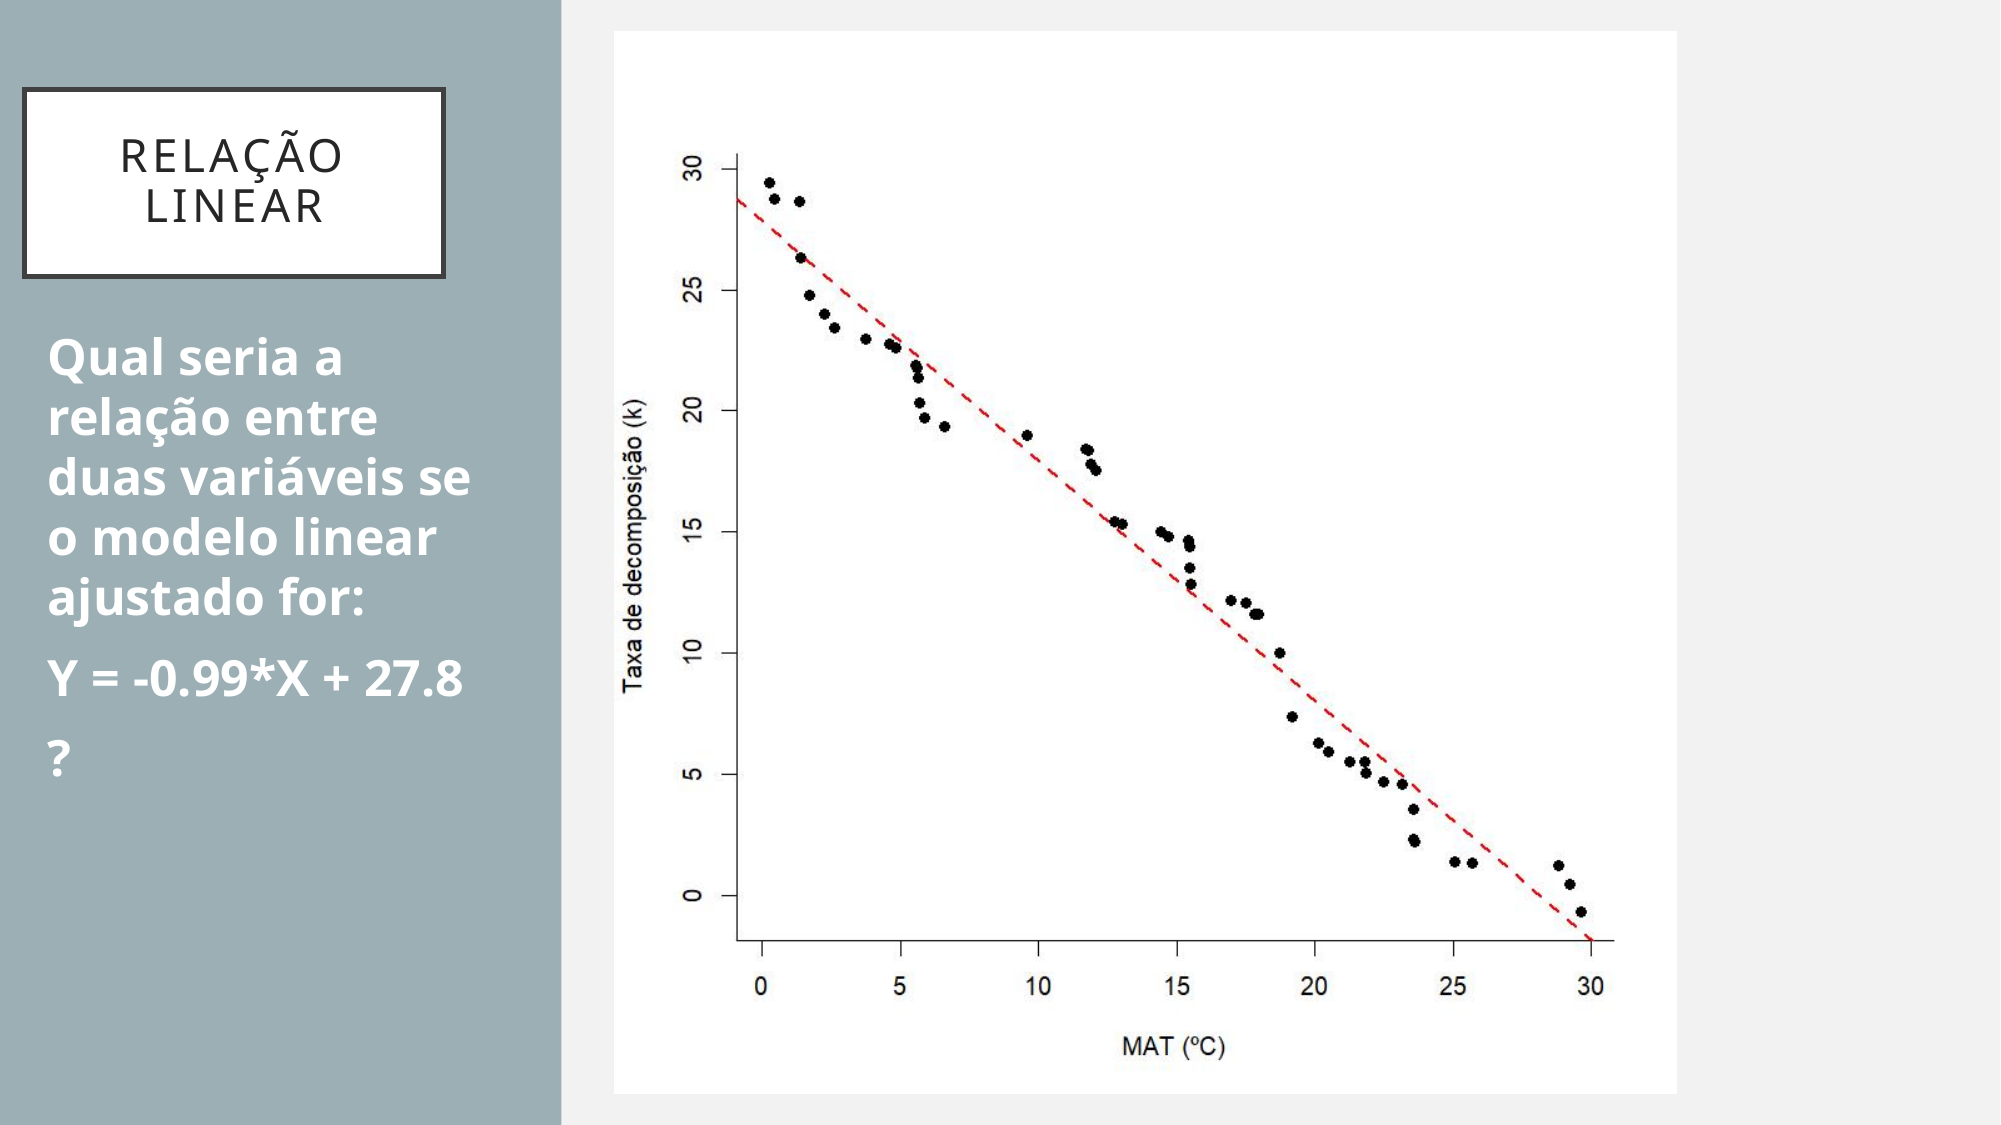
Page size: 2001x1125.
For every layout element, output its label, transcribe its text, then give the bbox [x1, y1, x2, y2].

title Relação linear [22, 87, 446, 279]
picture [614, 31, 1677, 1094]
list Qual seria a relação entre duas variáveis se o modelo linear ajustado for: Y = -0.99*X + 27.8 ? [24, 317, 496, 1036]
